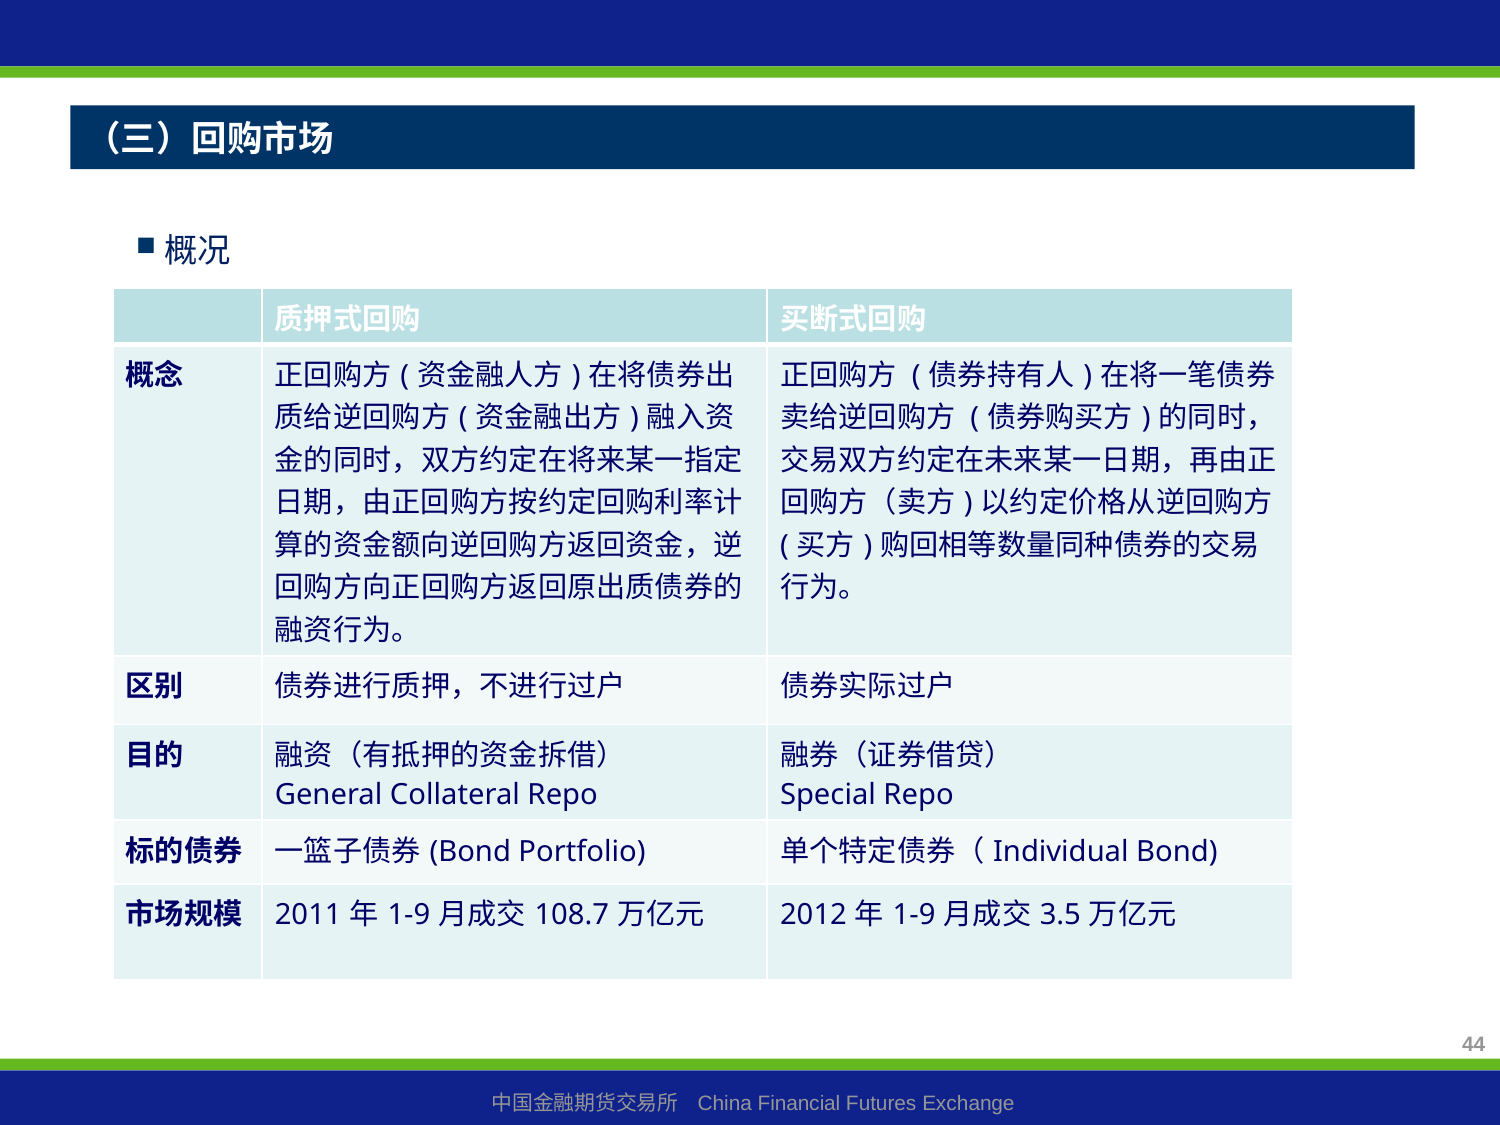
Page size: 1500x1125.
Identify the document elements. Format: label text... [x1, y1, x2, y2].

table_cell 目的 [114, 725, 261, 819]
table_cell 单个特定债券（Individual Bond) [768, 821, 1292, 883]
slide_number 44 [1204, 1022, 1500, 1078]
text_box 概况 [123, 214, 244, 276]
table_cell 债券实际过户 [768, 657, 1292, 724]
table_cell 标的债券 [114, 821, 261, 883]
table_cell 正回购方 (债券持有人)在将一笔债券卖给逆回购方 (债券购买方)的同时，交易双方约定在未来某一日期，再由正回购方（卖方)以约定价格从逆回购方 (买方)购回相等数量同种债券的交易行为。 [768, 347, 1292, 655]
table_cell 正回购方(资金融人方)在将债券出质给逆回购方(资金融出方)融入资金的同时，双方约定在将来某一指定日期，由正回购方按约定回购利率计算的资金额向逆回购方返回资金，逆回购方向正回购方返回原出质债券的融资行为。 [263, 347, 766, 655]
table_cell 融券（证券借贷） Special Repo [768, 725, 1292, 819]
table_cell 融资（有抵押的资金拆借） General Collateral Repo [263, 725, 766, 819]
table_cell 一篮子债券(Bond Portfolio) [263, 821, 766, 883]
table_cell 2012年1-9月成交3.5万亿元 [768, 885, 1292, 979]
table_header 质押式回购 [263, 289, 766, 342]
table_cell 2011年1-9月成交108.7万亿元 [263, 885, 766, 979]
table_cell 市场规模 [114, 885, 261, 979]
table_cell 区别 [114, 657, 261, 724]
table_header [114, 289, 261, 342]
table_cell 概念 [114, 347, 261, 655]
table_cell 债券进行质押，不进行过户 [263, 657, 766, 724]
table_header 买断式回购 [768, 289, 1292, 342]
text_box （三）回购市场 [70, 105, 1415, 170]
